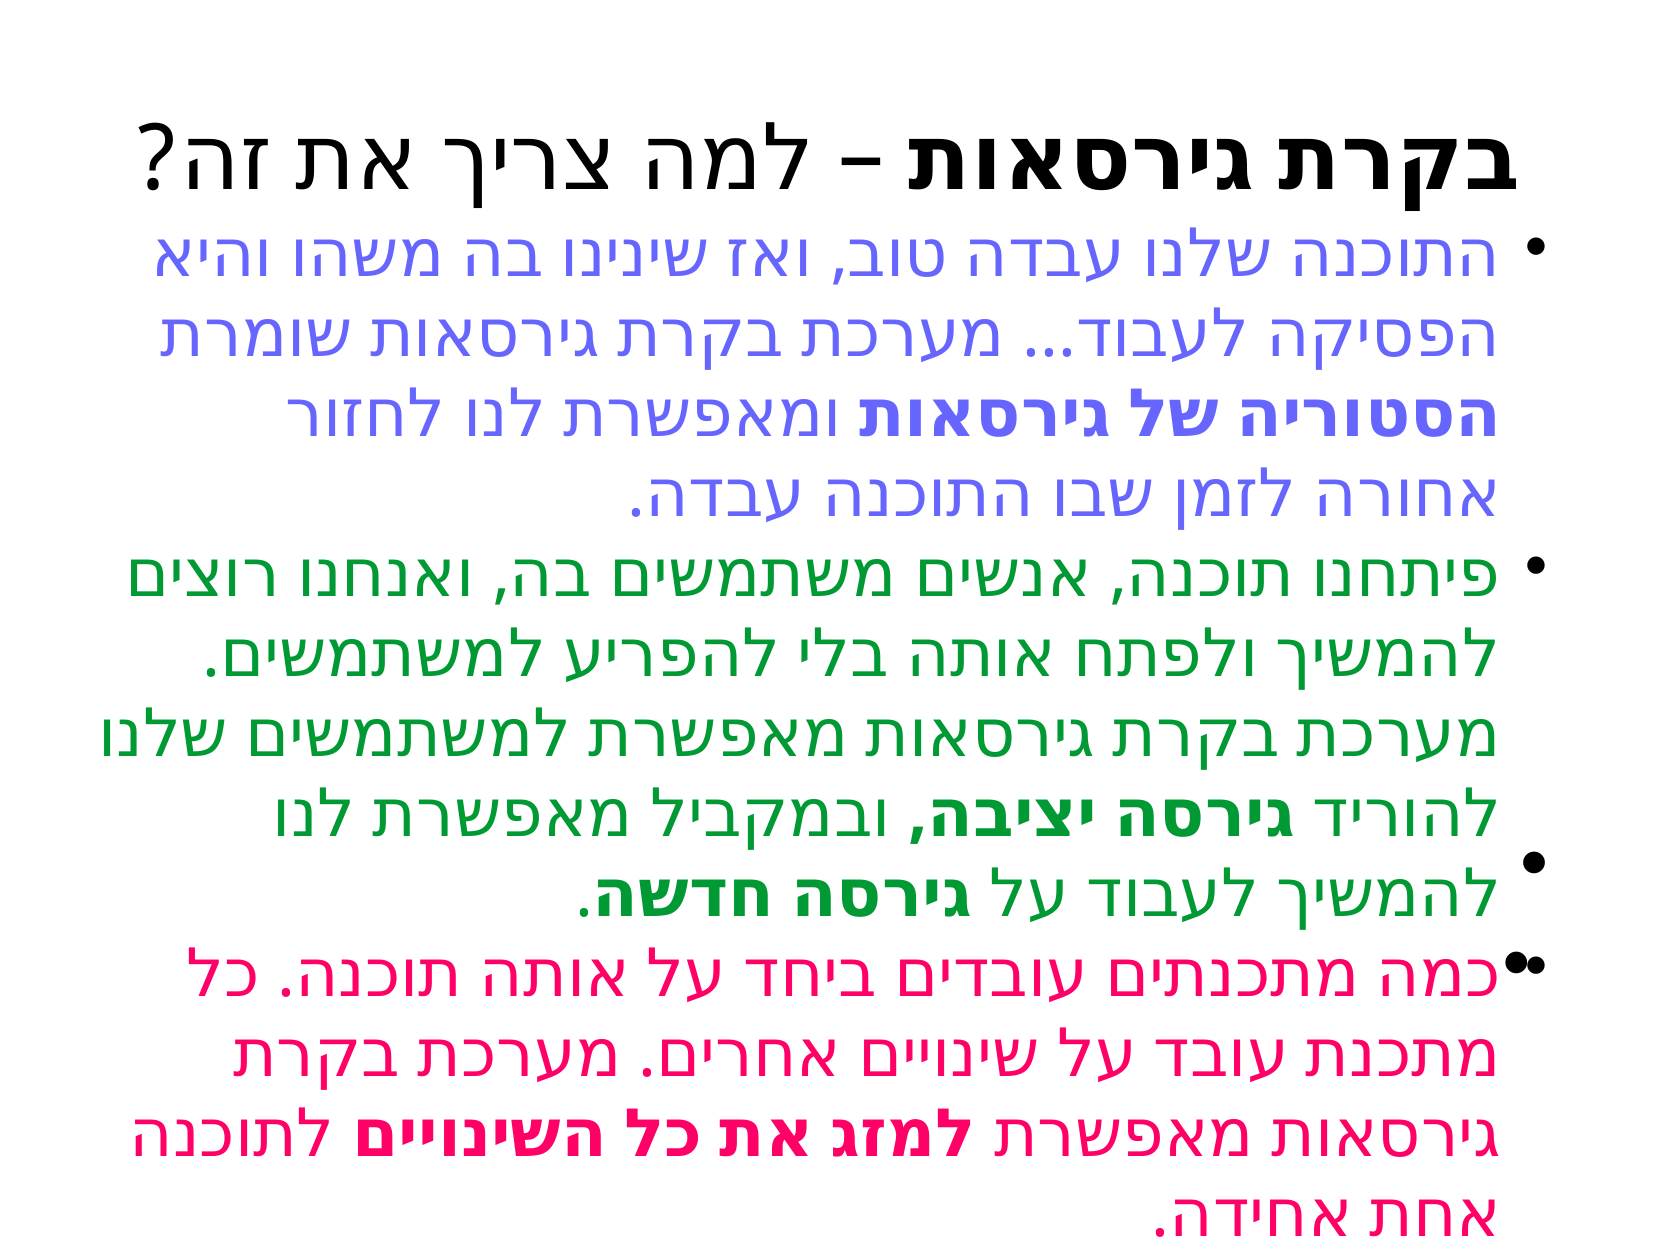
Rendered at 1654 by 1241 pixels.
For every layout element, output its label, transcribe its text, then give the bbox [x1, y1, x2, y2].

text_box התוכנה שלנו עבדה טוב, ואז שינינו בה משהו והיא הפסיקה לעבוד... מערכת בקרת גירסאות שומרת הסטוריה של גירסאות ומאפשרת לנו לחזור אחורה לזמן שבו התוכנה עבדה. פיתחנו תוכנה, אנשים משתמשים בה, ואנחנו רוצים להמשיך ולפתח אותה בלי להפריע למשתמשים. מערכת בקרת גירסאות מאפשרת למשתמשים שלנו להוריד גירסה יציבה, ובמקביל מאפשרת לנו להמשיך לעבוד על גירסה חדשה. כמה מתכנתים עובדים ביחד על אותה תוכנה. כל מתכנת עובד על שינויים אחרים. מערכת בקרת גירסאות מאפשרת למזג את כל השינויים לתוכנה אחת אחידה. [84, 209, 1573, 1185]
text_box [164, 809, 1573, 1138]
text_box בקרת גירסאות – למה צריך את זה? [82, 49, 1571, 257]
